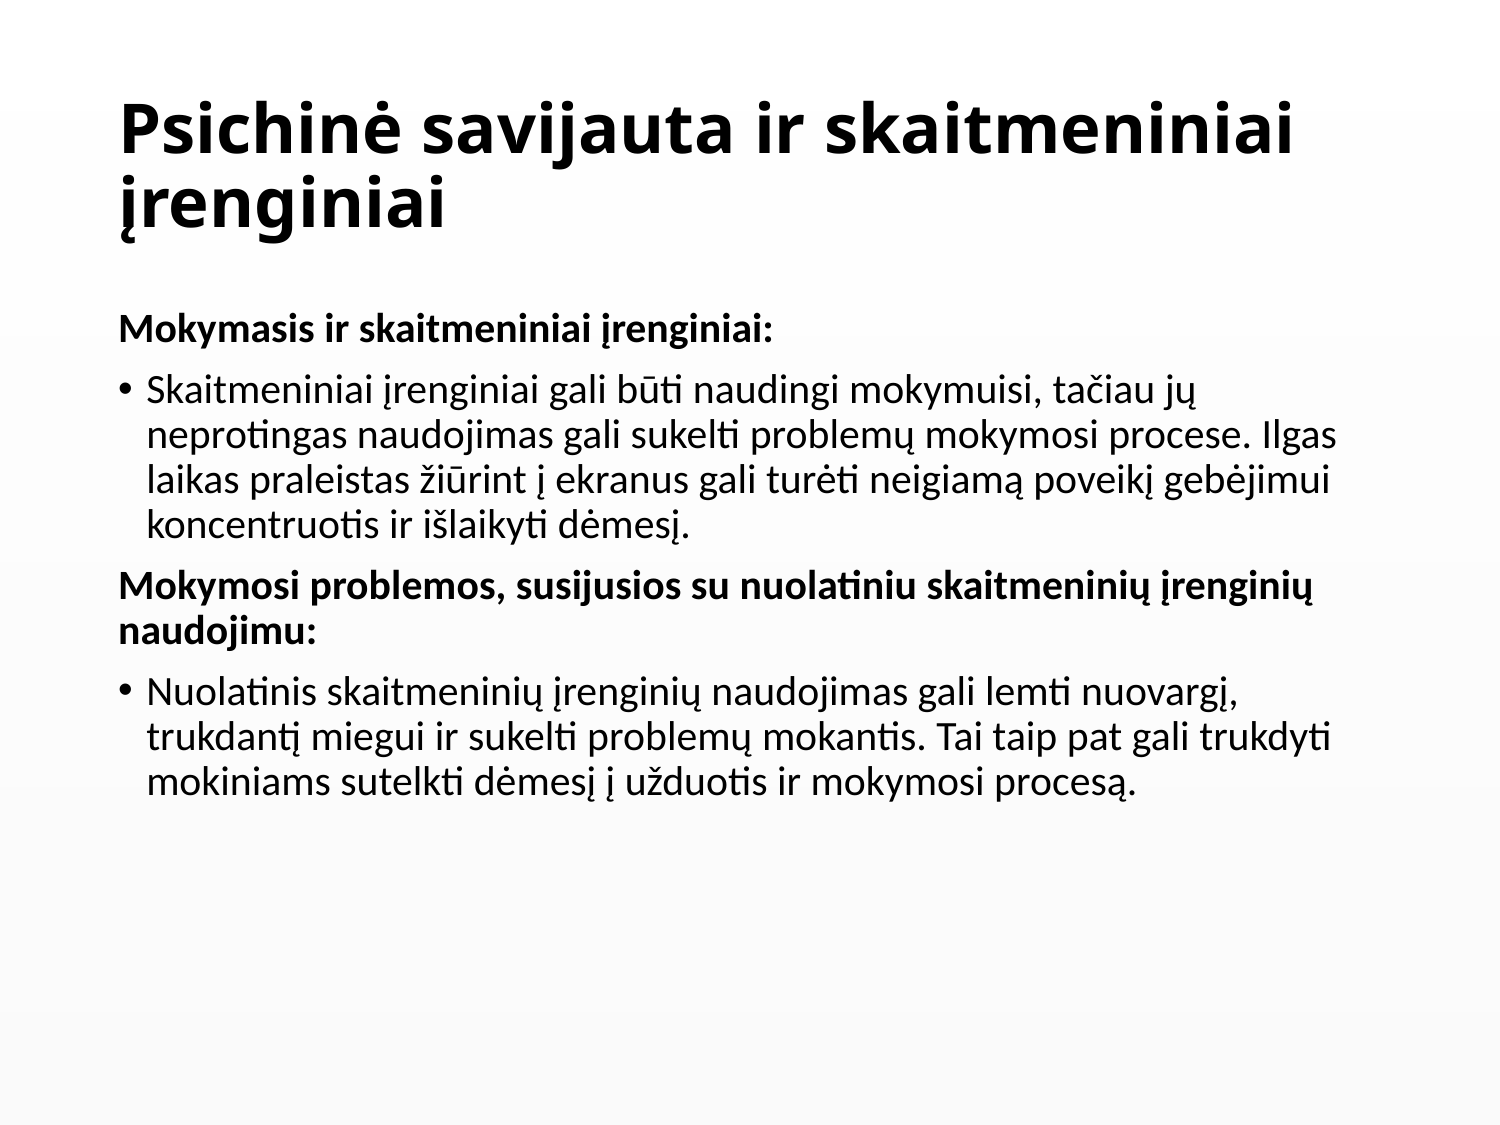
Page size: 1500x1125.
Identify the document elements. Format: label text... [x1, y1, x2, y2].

title Psichinė savijauta ir skaitmeniniai įrenginiai [103, 59, 1397, 278]
list Mokymasis ir skaitmeniniai įrenginiai: Skaitmeniniai įrenginiai gali būti naudingi mokymuisi, tačiau jų neprotingas naudojimas gali sukelti problemų mokymosi procese. Ilgas laikas praleistas žiūrint į ekranus gali turėti neigiamą poveikį gebėjimui koncentruotis ir išlaikyti dėmesį. Mokymosi problemos, susijusios su nuolatiniu skaitmeninių įrenginių naudojimu: Nuolatinis skaitmeninių įrenginių naudojimas gali lemti nuovargį, trukdantį miegui ir sukelti problemų mokantis. Tai taip pat gali trukdyti mokiniams sutelkti dėmesį į užduotis ir mokymosi procesą. [103, 299, 1397, 1014]
